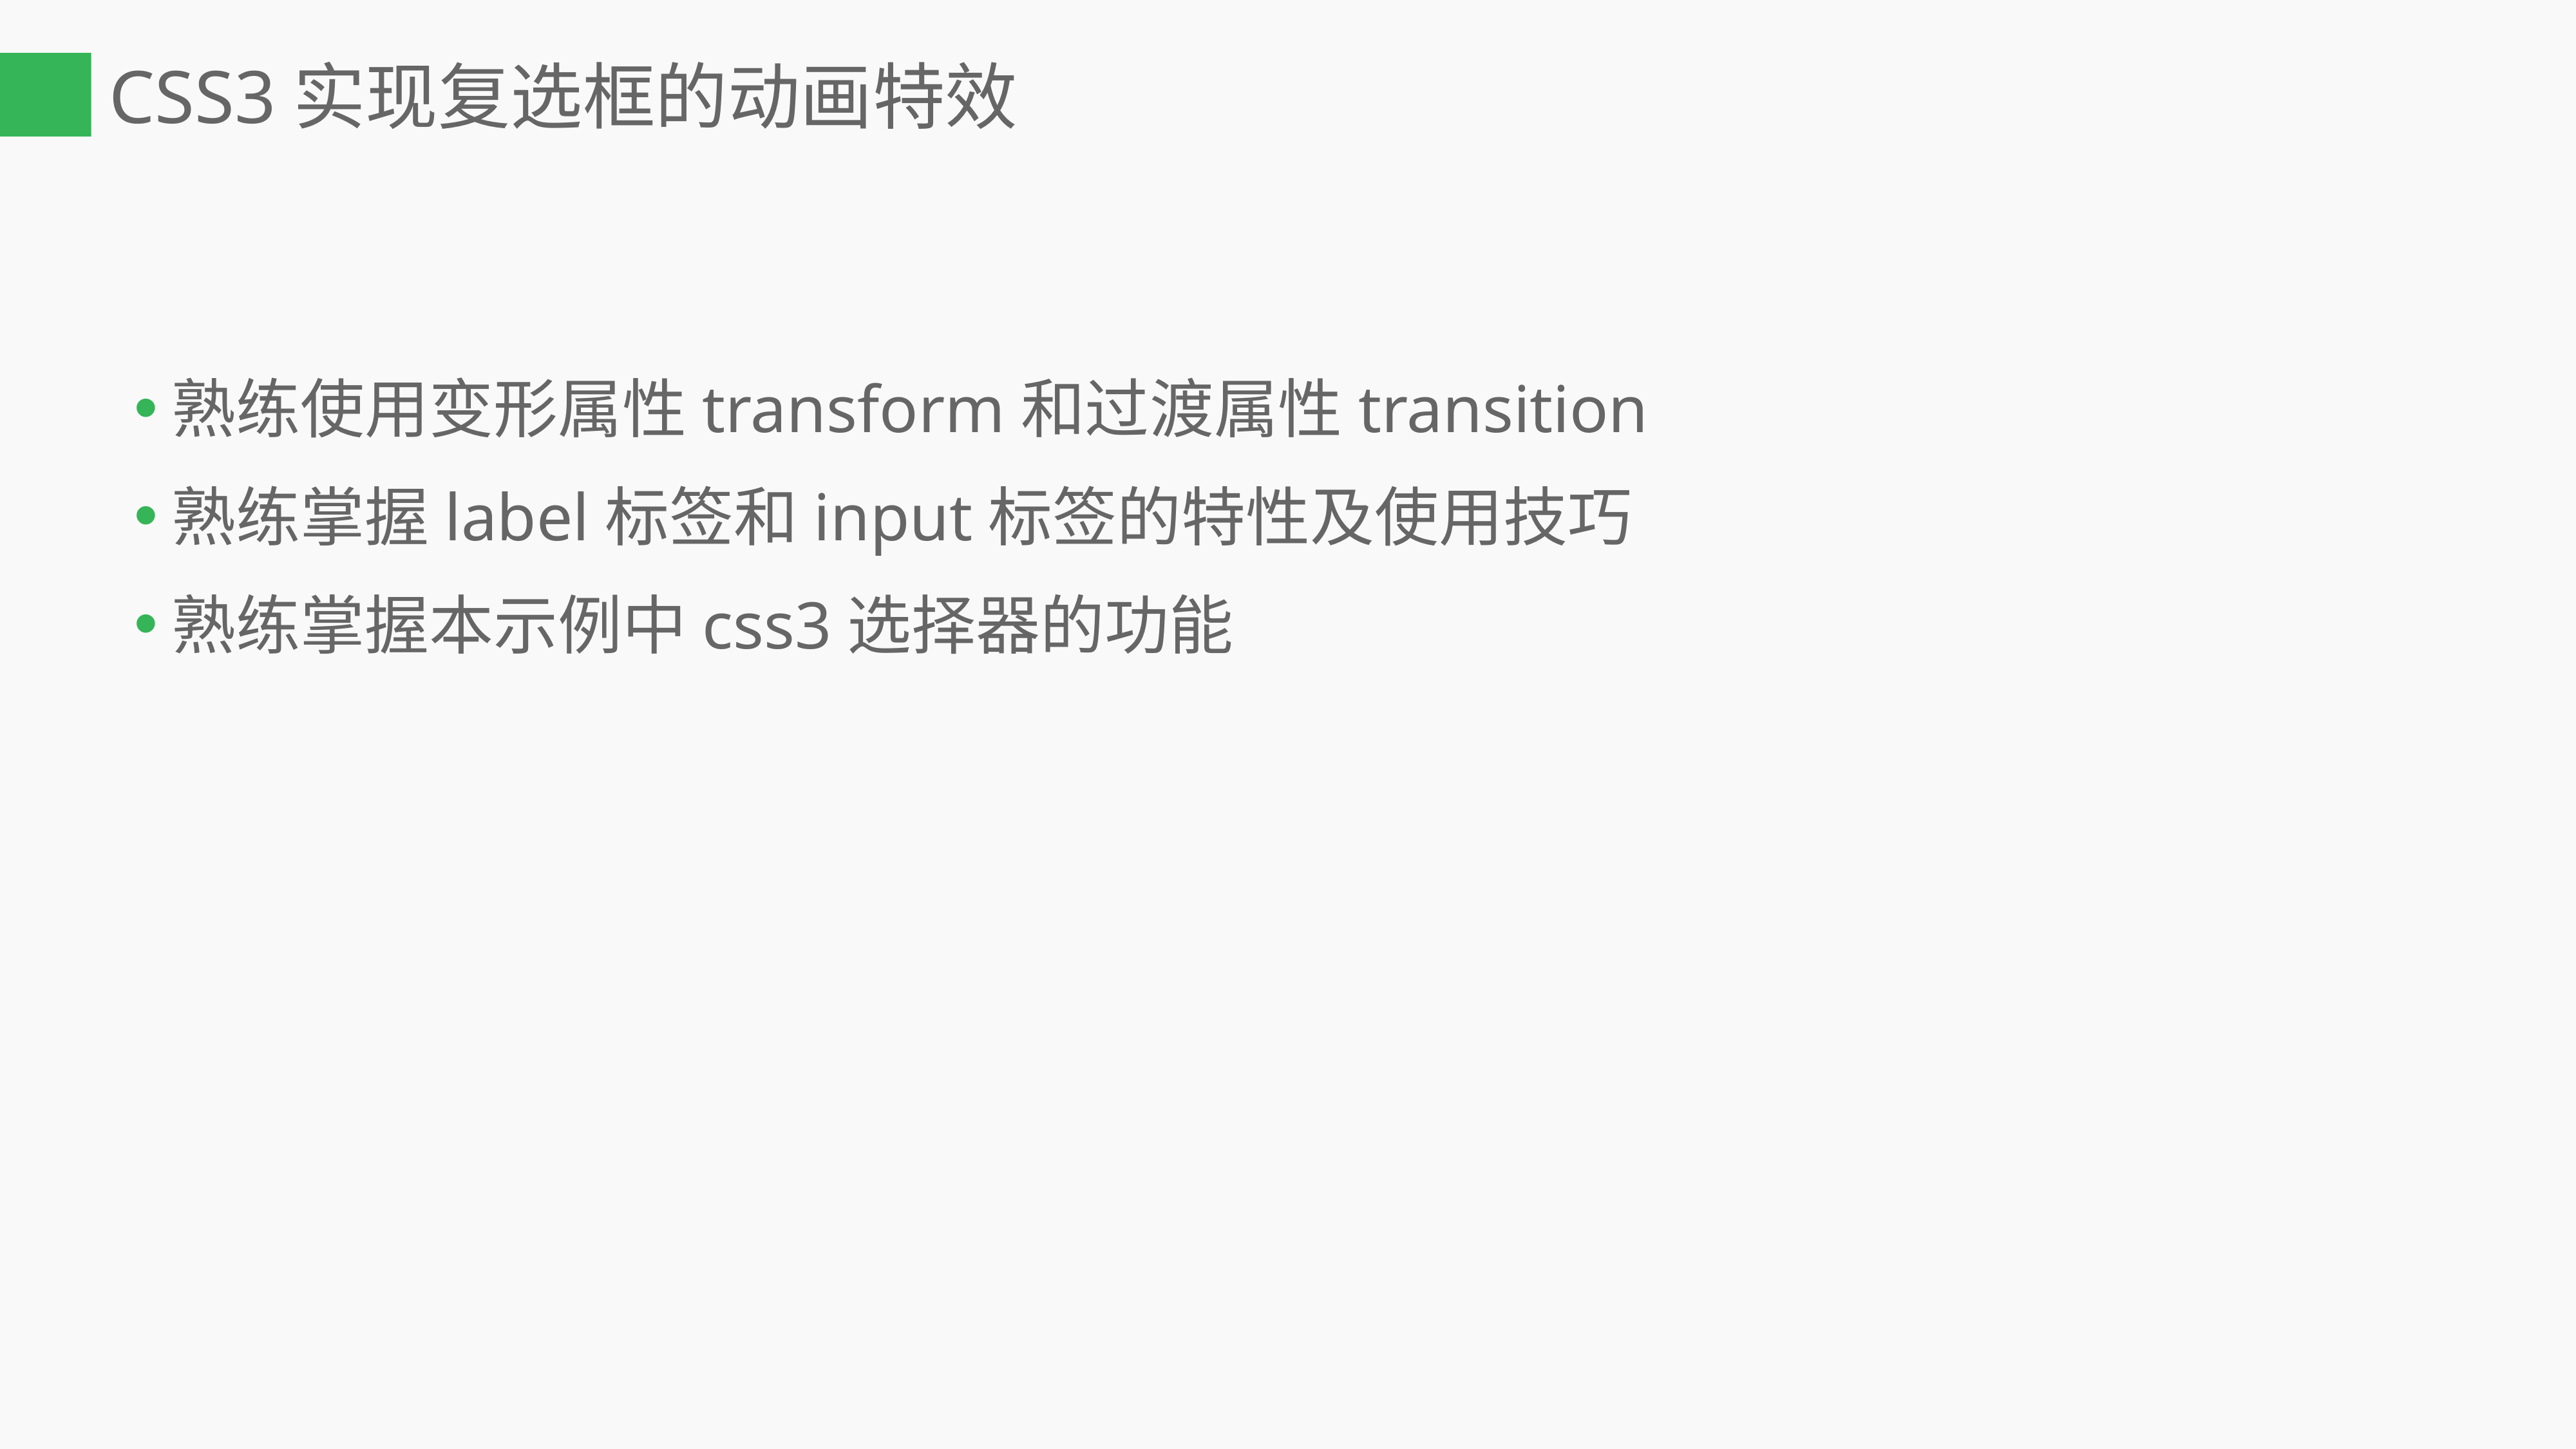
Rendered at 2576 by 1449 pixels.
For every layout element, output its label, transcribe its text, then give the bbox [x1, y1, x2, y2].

title CSS3实现复选框的动画特效 [108, 44, 2540, 144]
subtitle 熟练使用变形属性transform和过渡属性transition 熟练掌握label标签和input标签的特性及使用技巧 熟练掌握本示例中css3选择器的功能 [115, 337, 2461, 1424]
picture [0, 53, 91, 137]
